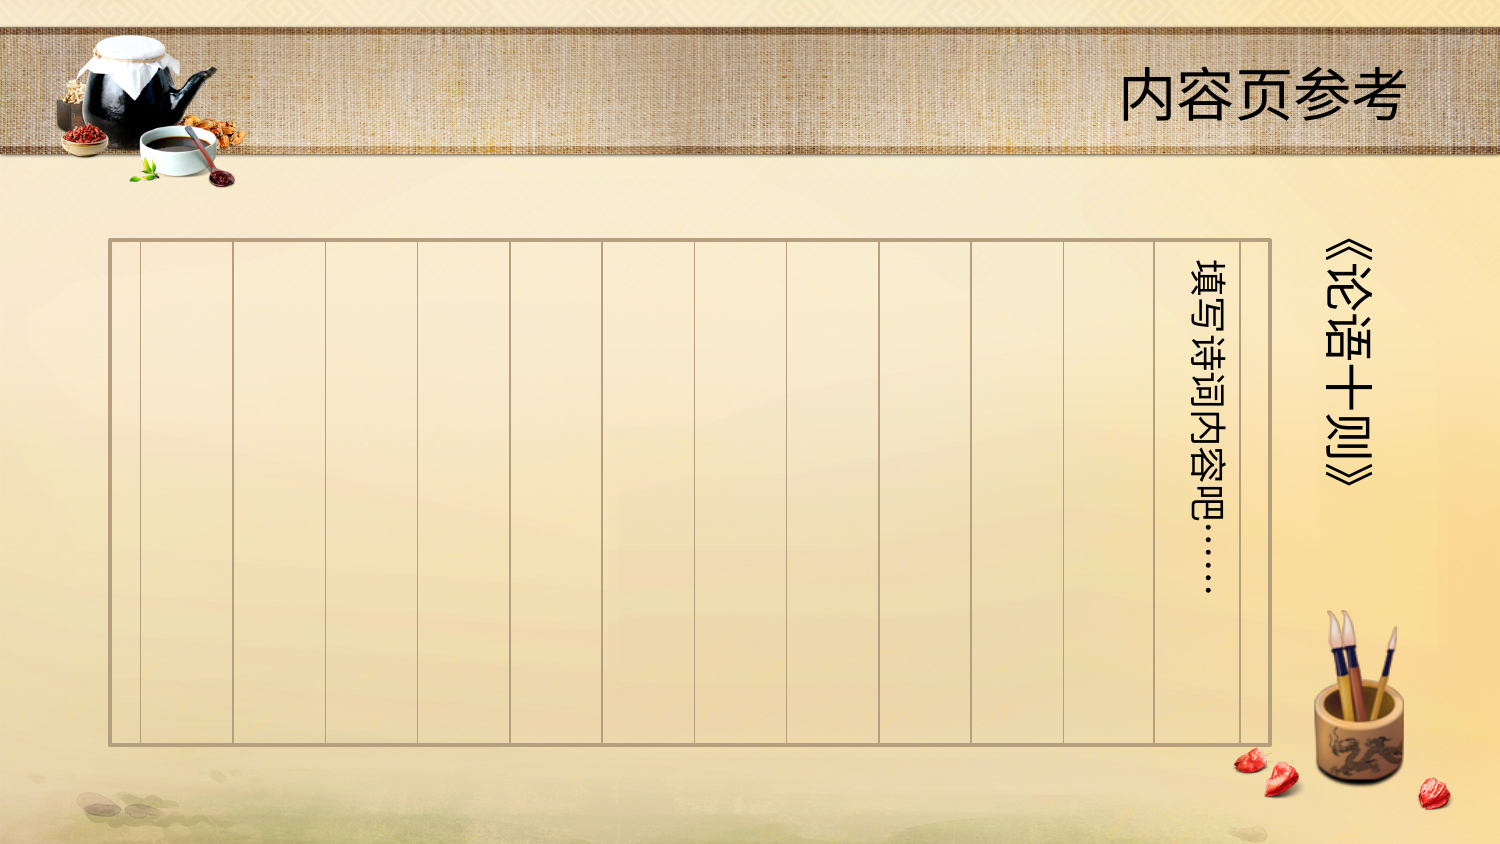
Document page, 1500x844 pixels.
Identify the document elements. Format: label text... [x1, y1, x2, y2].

text_box 填写诗词内容吧…… [1164, 755, 1240, 765]
title 内容页参考 [75, 36, 1425, 151]
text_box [109, 240, 1270, 746]
text_box 《论语十则》 [1296, 197, 1388, 609]
picture [0, 0, 1500, 844]
